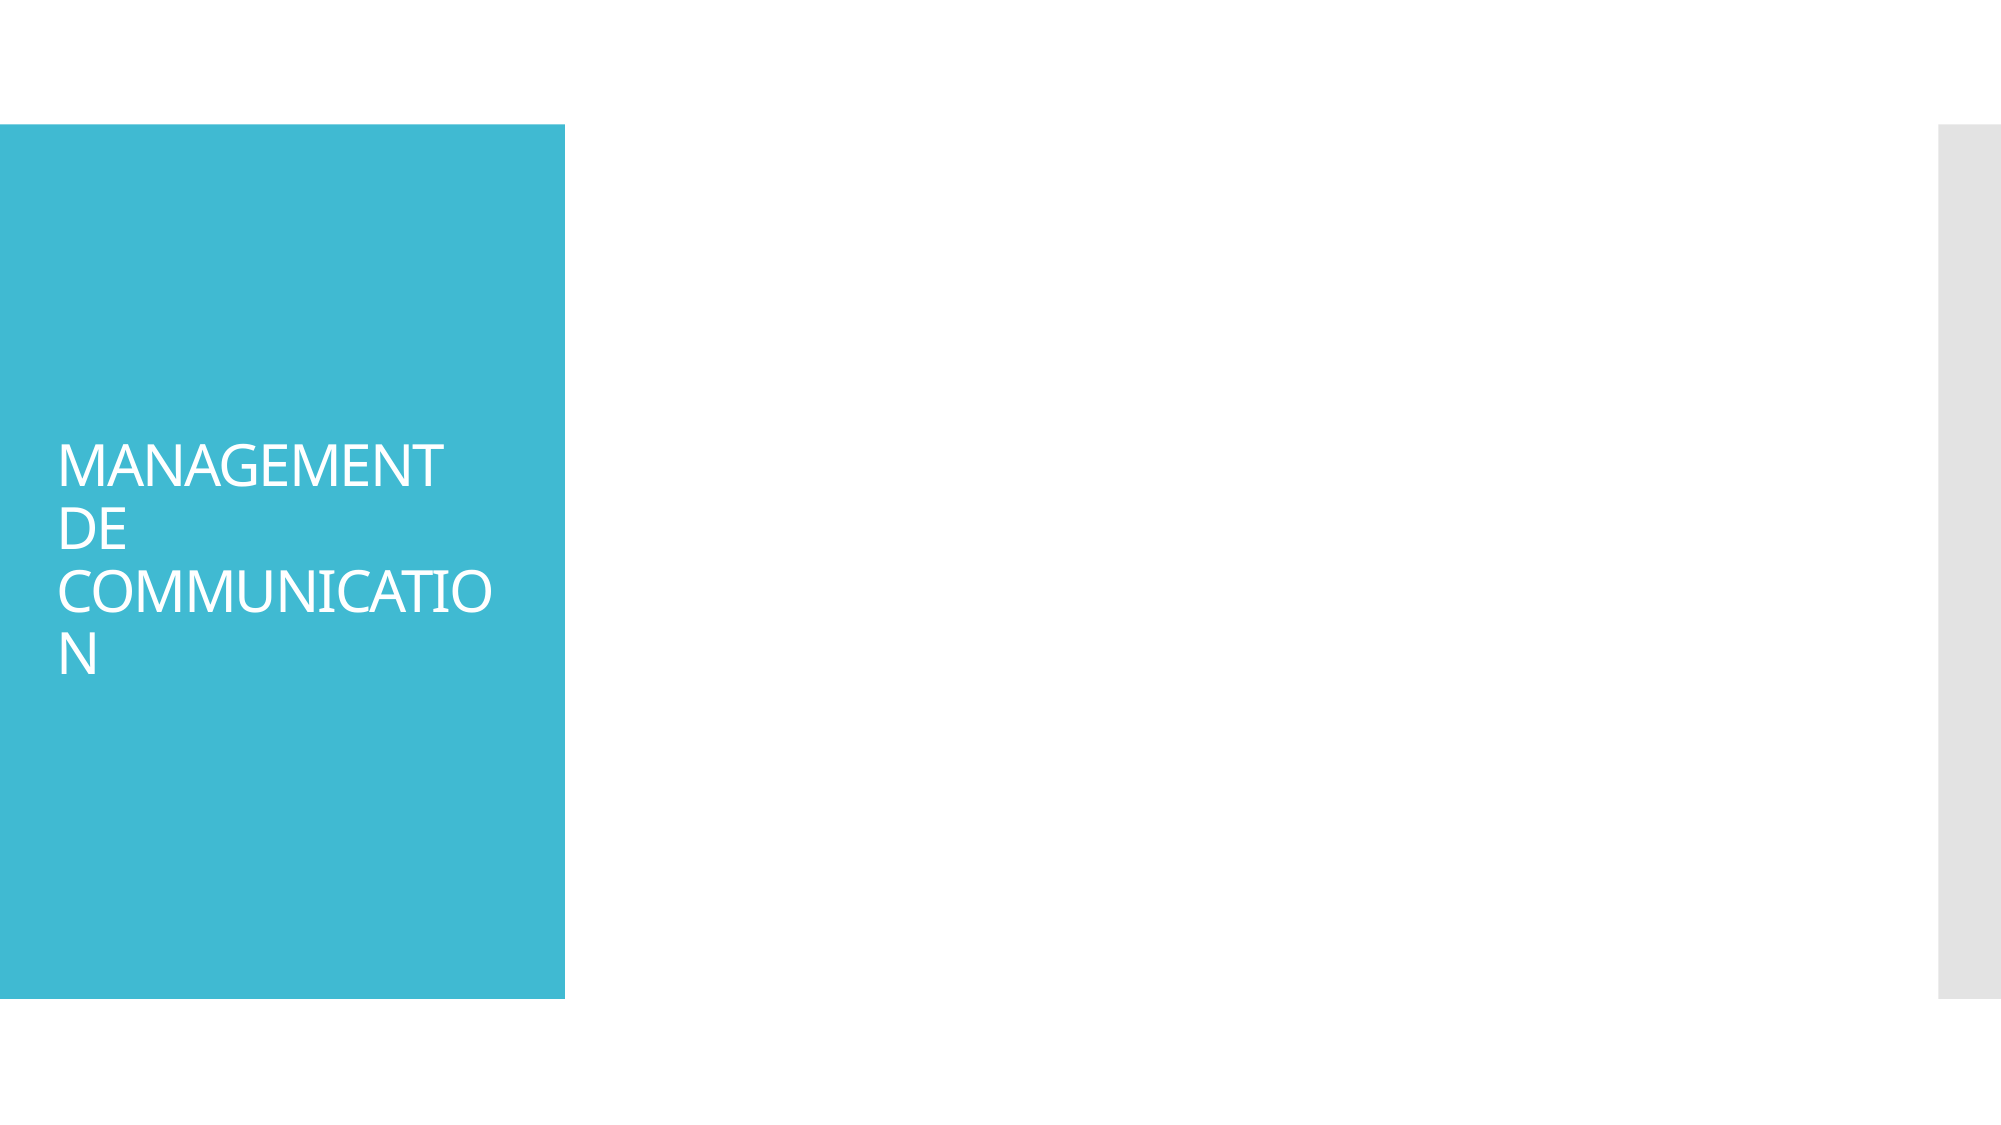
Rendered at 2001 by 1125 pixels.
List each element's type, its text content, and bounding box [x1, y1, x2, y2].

title MANAGEMENT DE COMMUNICATION [41, 184, 525, 940]
